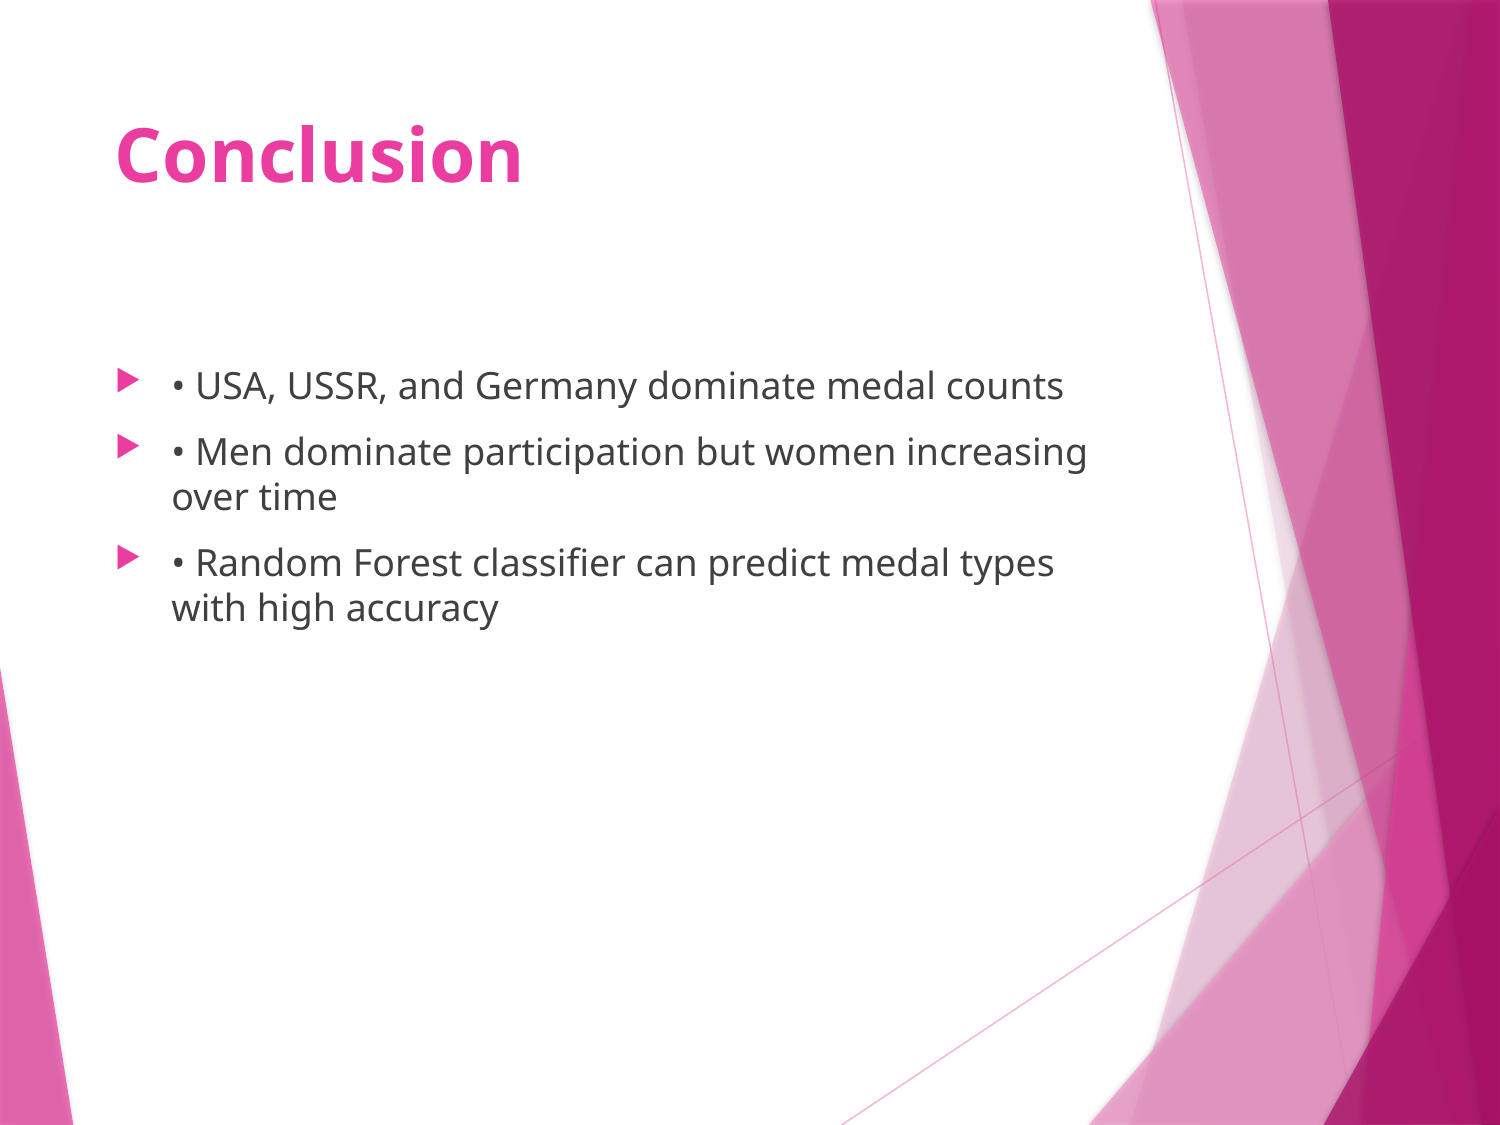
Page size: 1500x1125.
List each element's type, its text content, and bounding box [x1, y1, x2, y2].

title Conclusion [99, 99, 1142, 317]
list • USA, USSR, and Germany dominate medal counts • Men dominate participation but women increasing over time • Random Forest classifier can predict medal types with high accuracy [99, 354, 1142, 992]
